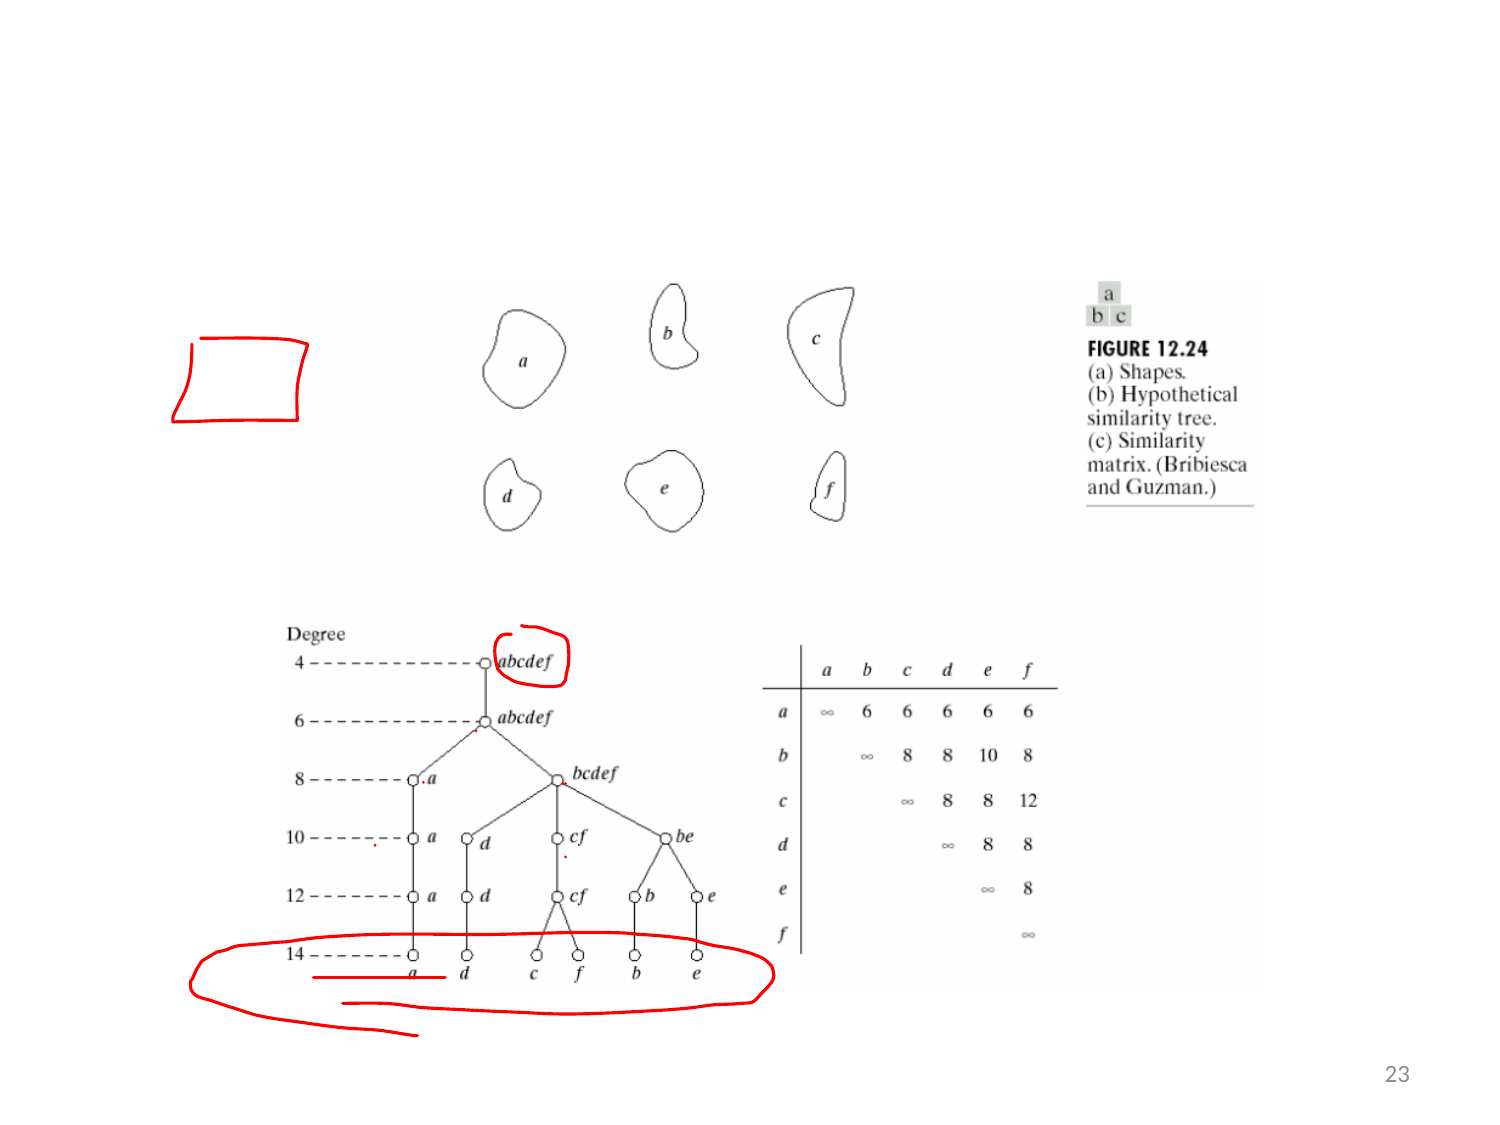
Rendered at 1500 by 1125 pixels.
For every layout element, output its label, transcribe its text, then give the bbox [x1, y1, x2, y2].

slide_number 23 [1074, 1042, 1425, 1103]
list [74, 262, 1426, 1006]
